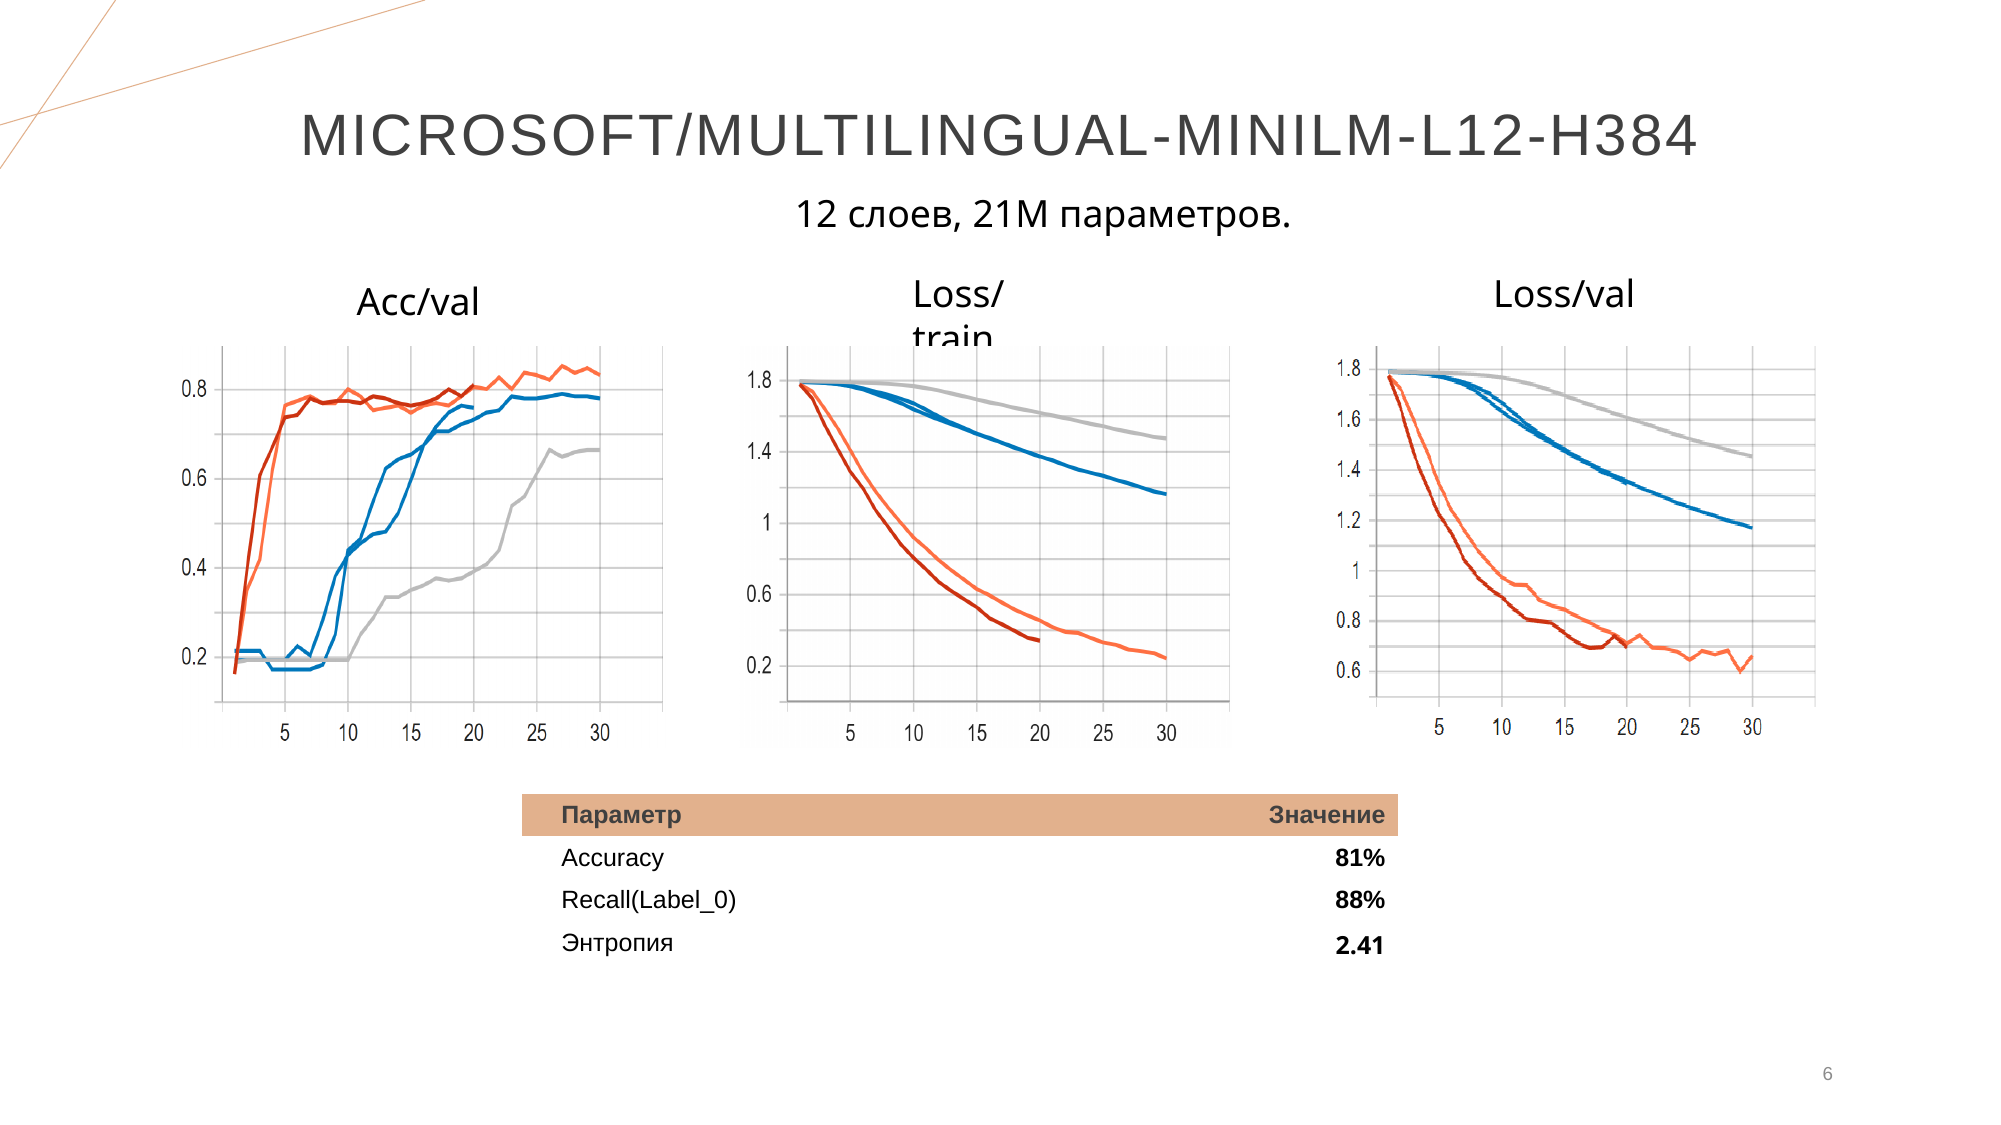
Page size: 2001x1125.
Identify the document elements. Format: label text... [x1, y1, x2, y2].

text_box 12 слоев, 21М параметров. [780, 182, 1309, 243]
title microsoft/Multilingual-MiniLM-L12-H384 [137, 59, 1863, 214]
table_header Параметр [522, 794, 999, 836]
slide_number 6 [1398, 1042, 1849, 1103]
picture [1327, 346, 1820, 748]
table_cell Accuracy [522, 836, 999, 879]
table_cell 81% [999, 836, 1398, 879]
text_box Acc/val [341, 271, 542, 331]
table_header Значение [999, 794, 1398, 836]
text_box Loss/val [1478, 263, 1670, 323]
table_cell 88% [999, 879, 1398, 921]
text_box Loss/train [897, 263, 1091, 346]
table_cell 2.41 [999, 921, 1398, 964]
picture [174, 346, 666, 748]
table_cell Энтропия [522, 921, 999, 964]
table_cell Recall(Label_0) [522, 879, 999, 921]
picture [739, 346, 1232, 748]
